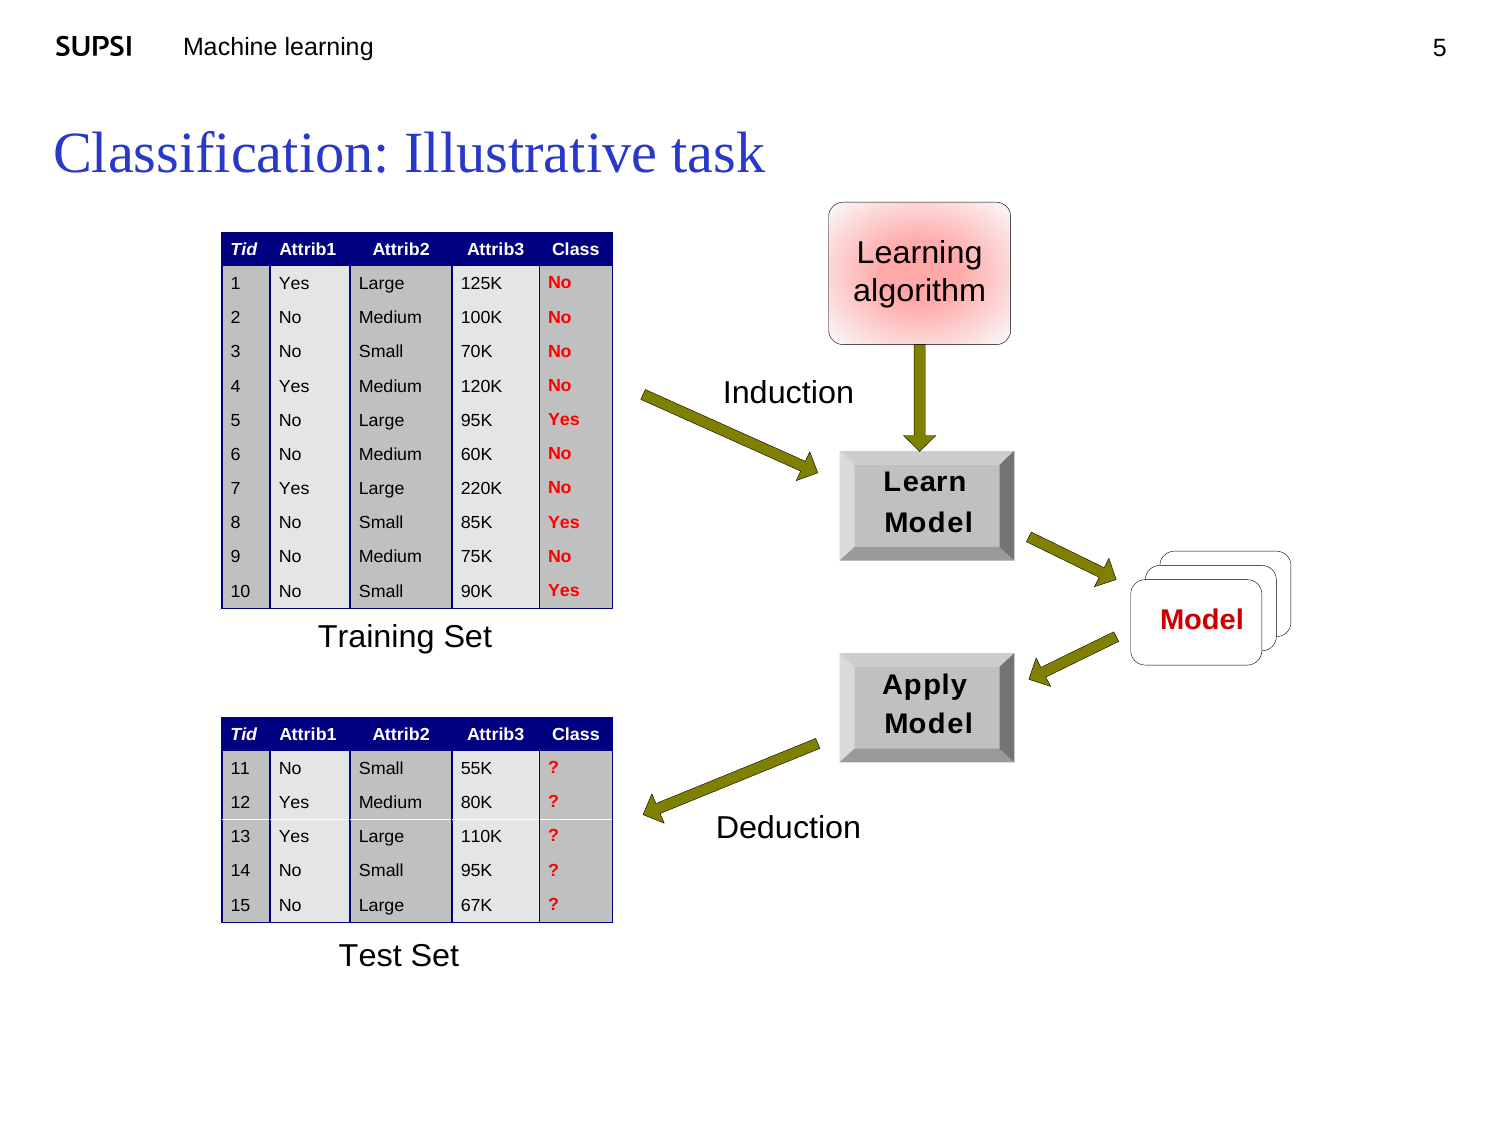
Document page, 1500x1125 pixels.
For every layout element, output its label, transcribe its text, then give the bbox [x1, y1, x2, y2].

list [206, 199, 1294, 1011]
slide_number 5 [1312, 30, 1448, 110]
picture [56, 34, 134, 56]
list Machine learning [183, 30, 883, 81]
title Classification: Illustrative task [53, 113, 1447, 232]
